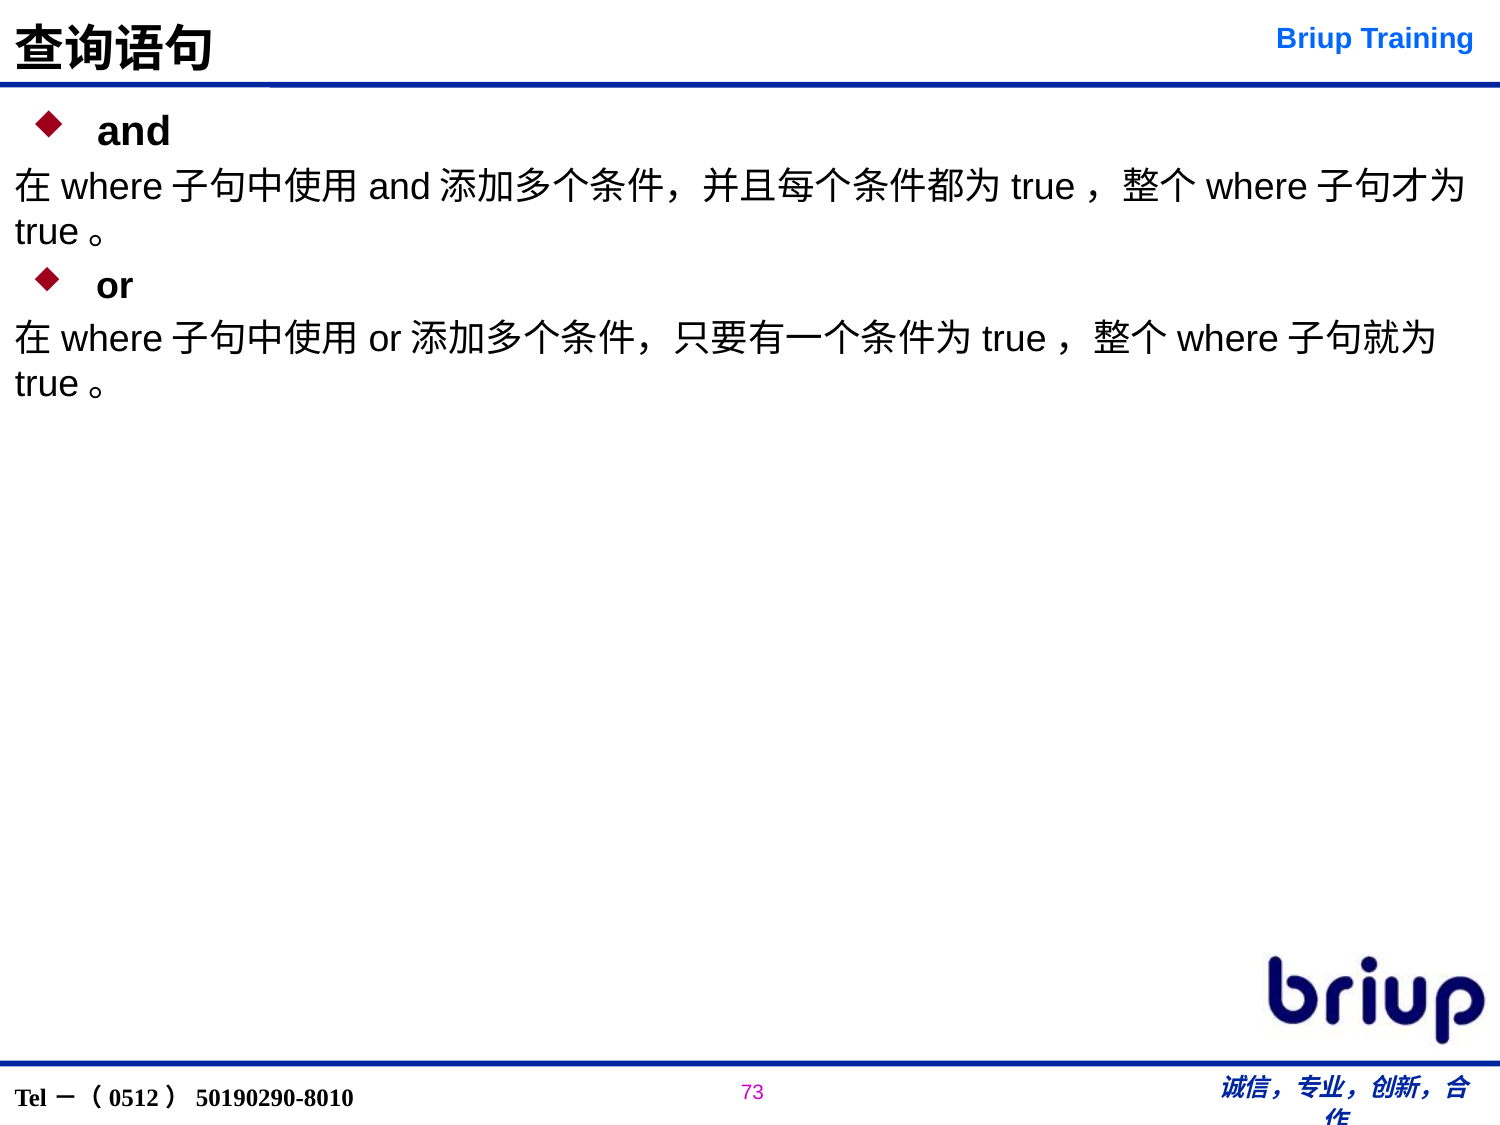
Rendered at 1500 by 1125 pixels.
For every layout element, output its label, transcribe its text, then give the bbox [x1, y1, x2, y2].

title 查询语句 [0, 0, 1251, 85]
list and 在where子句中使用and添加多个条件，并且每个条件都为true，整个where子句才为true。 or 在where子句中使用or添加多个条件，只要有一个条件为true，整个where子句就为true。 [0, 96, 1500, 1053]
